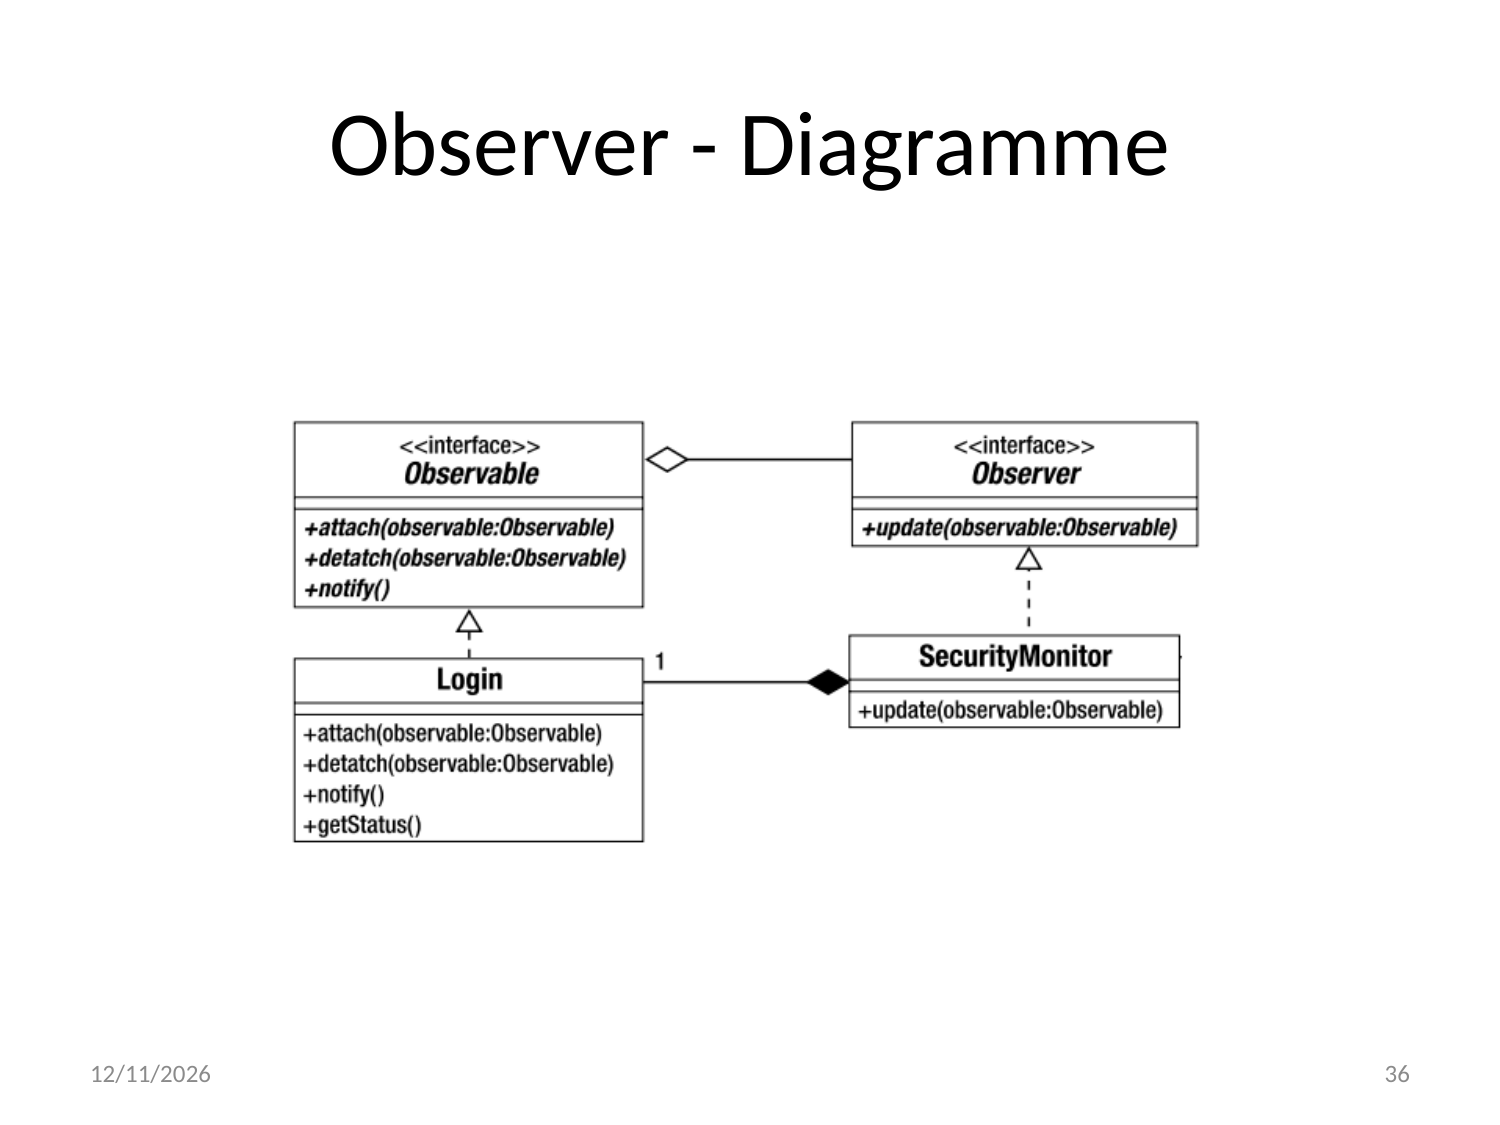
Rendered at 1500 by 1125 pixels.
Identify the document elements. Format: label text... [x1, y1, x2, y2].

slide_number 36 [1074, 1042, 1425, 1103]
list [285, 415, 1215, 853]
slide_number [75, 1042, 425, 1103]
title Observer - Diagramme [75, 45, 1425, 233]
